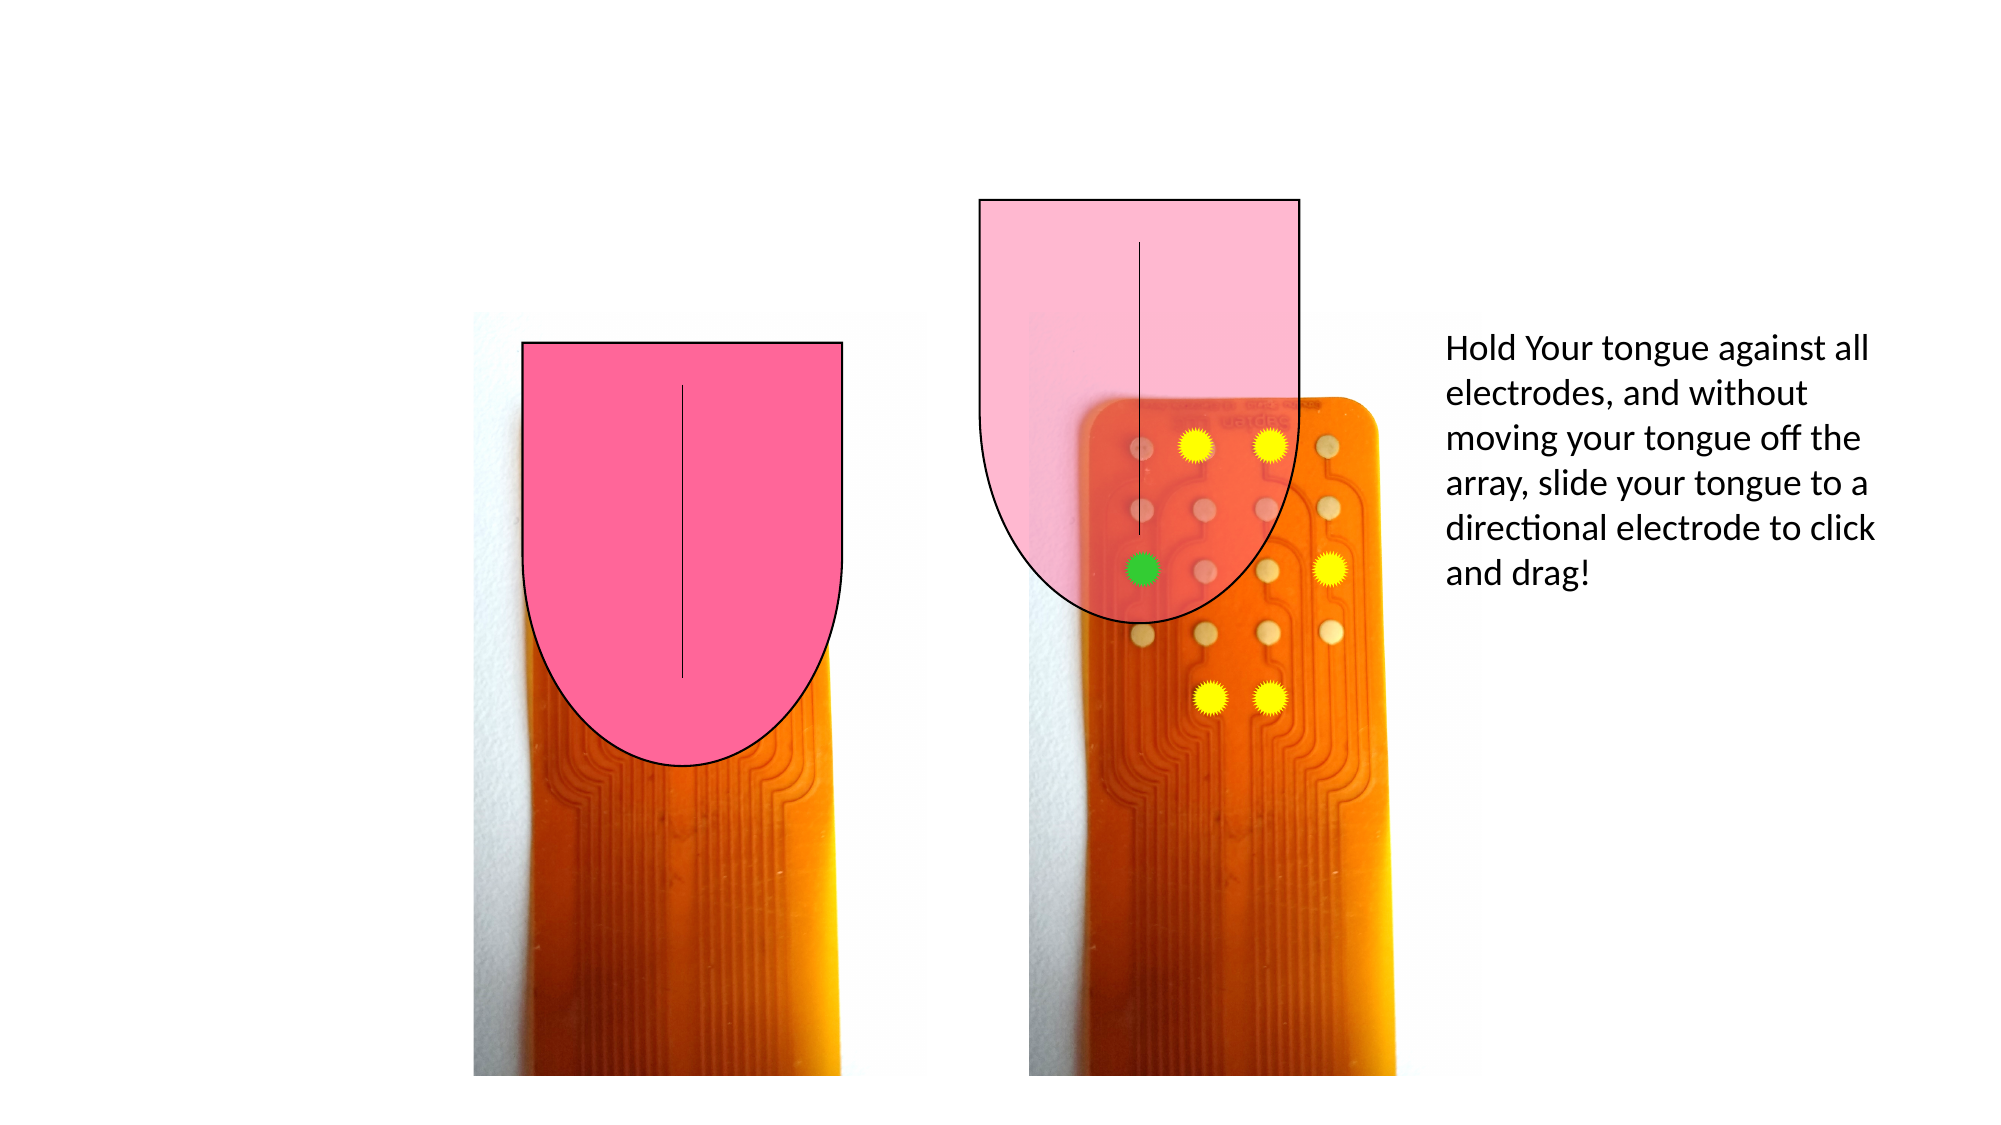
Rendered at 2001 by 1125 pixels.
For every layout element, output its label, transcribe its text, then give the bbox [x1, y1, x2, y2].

text_box [978, 198, 1301, 567]
picture [473, 312, 927, 1076]
picture [1029, 312, 1482, 1076]
text_box Hold Your tongue against all electrodes, and without moving your tongue off the array, slide your tongue to a directional electrode to click and drag! [1482, 315, 1934, 601]
